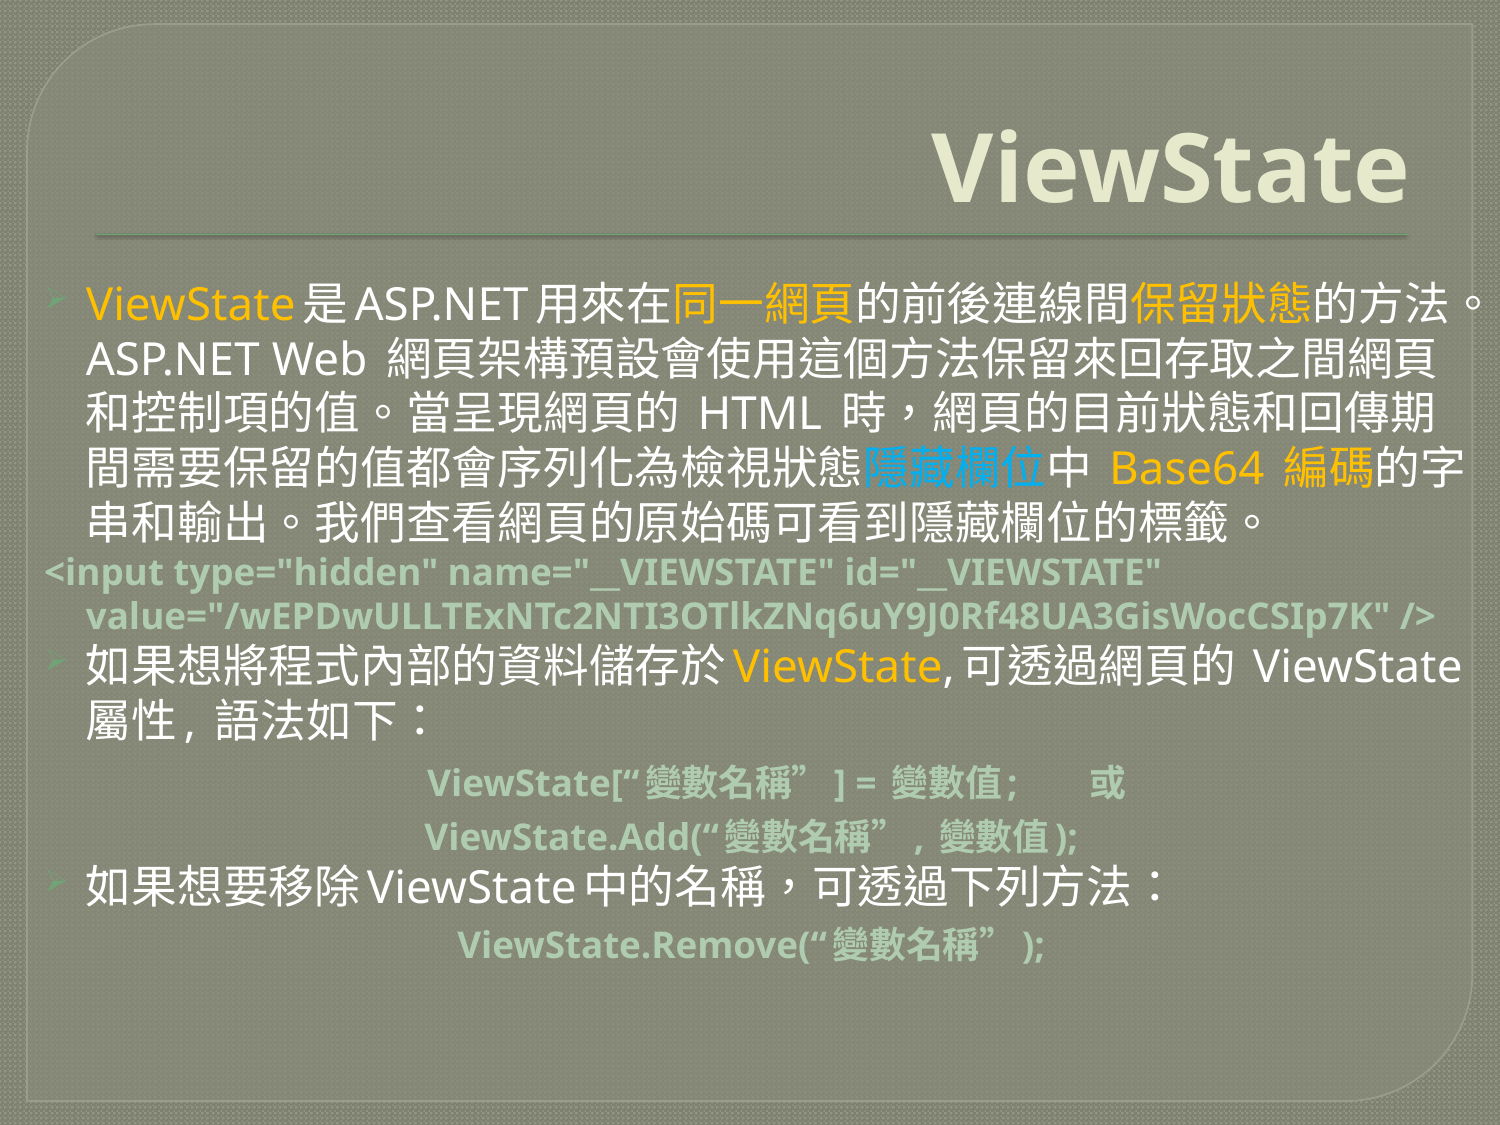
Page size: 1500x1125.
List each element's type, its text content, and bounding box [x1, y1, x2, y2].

list ViewState是ASP.NET用來在同一網頁的前後連線間保留狀態的方法。ASP.NET Web 網頁架構預設會使用這個方法保留來回存取之間網頁和控制項的值。當呈現網頁的 HTML 時，網頁的目前狀態和回傳期間需要保留的值都會序列化為檢視狀態隱藏欄位中 Base64 編碼的字串和輸出。我們查看網頁的原始碼可看到隱藏欄位的標籤。 <input type="hidden" name="__VIEWSTATE" id="__VIEWSTATE" value="/wEPDwULLTExNTc2NTI3OTlkZNq6uY9J0Rf48UA3GisWocCSIp7K" /> 如果想將程式內部的資料儲存於ViewState,可透過網頁的 ViewState 屬性, 語法如下： ViewState[“變數名稱”] = 變數值; 或 ViewState.Add(“變數名稱”, 變數值); 如果想要移除ViewState中的名稱，可透過下列方法： ViewState.Remove(“變數名稱”); [29, 267, 1483, 1047]
title ViewState [75, 41, 1425, 230]
